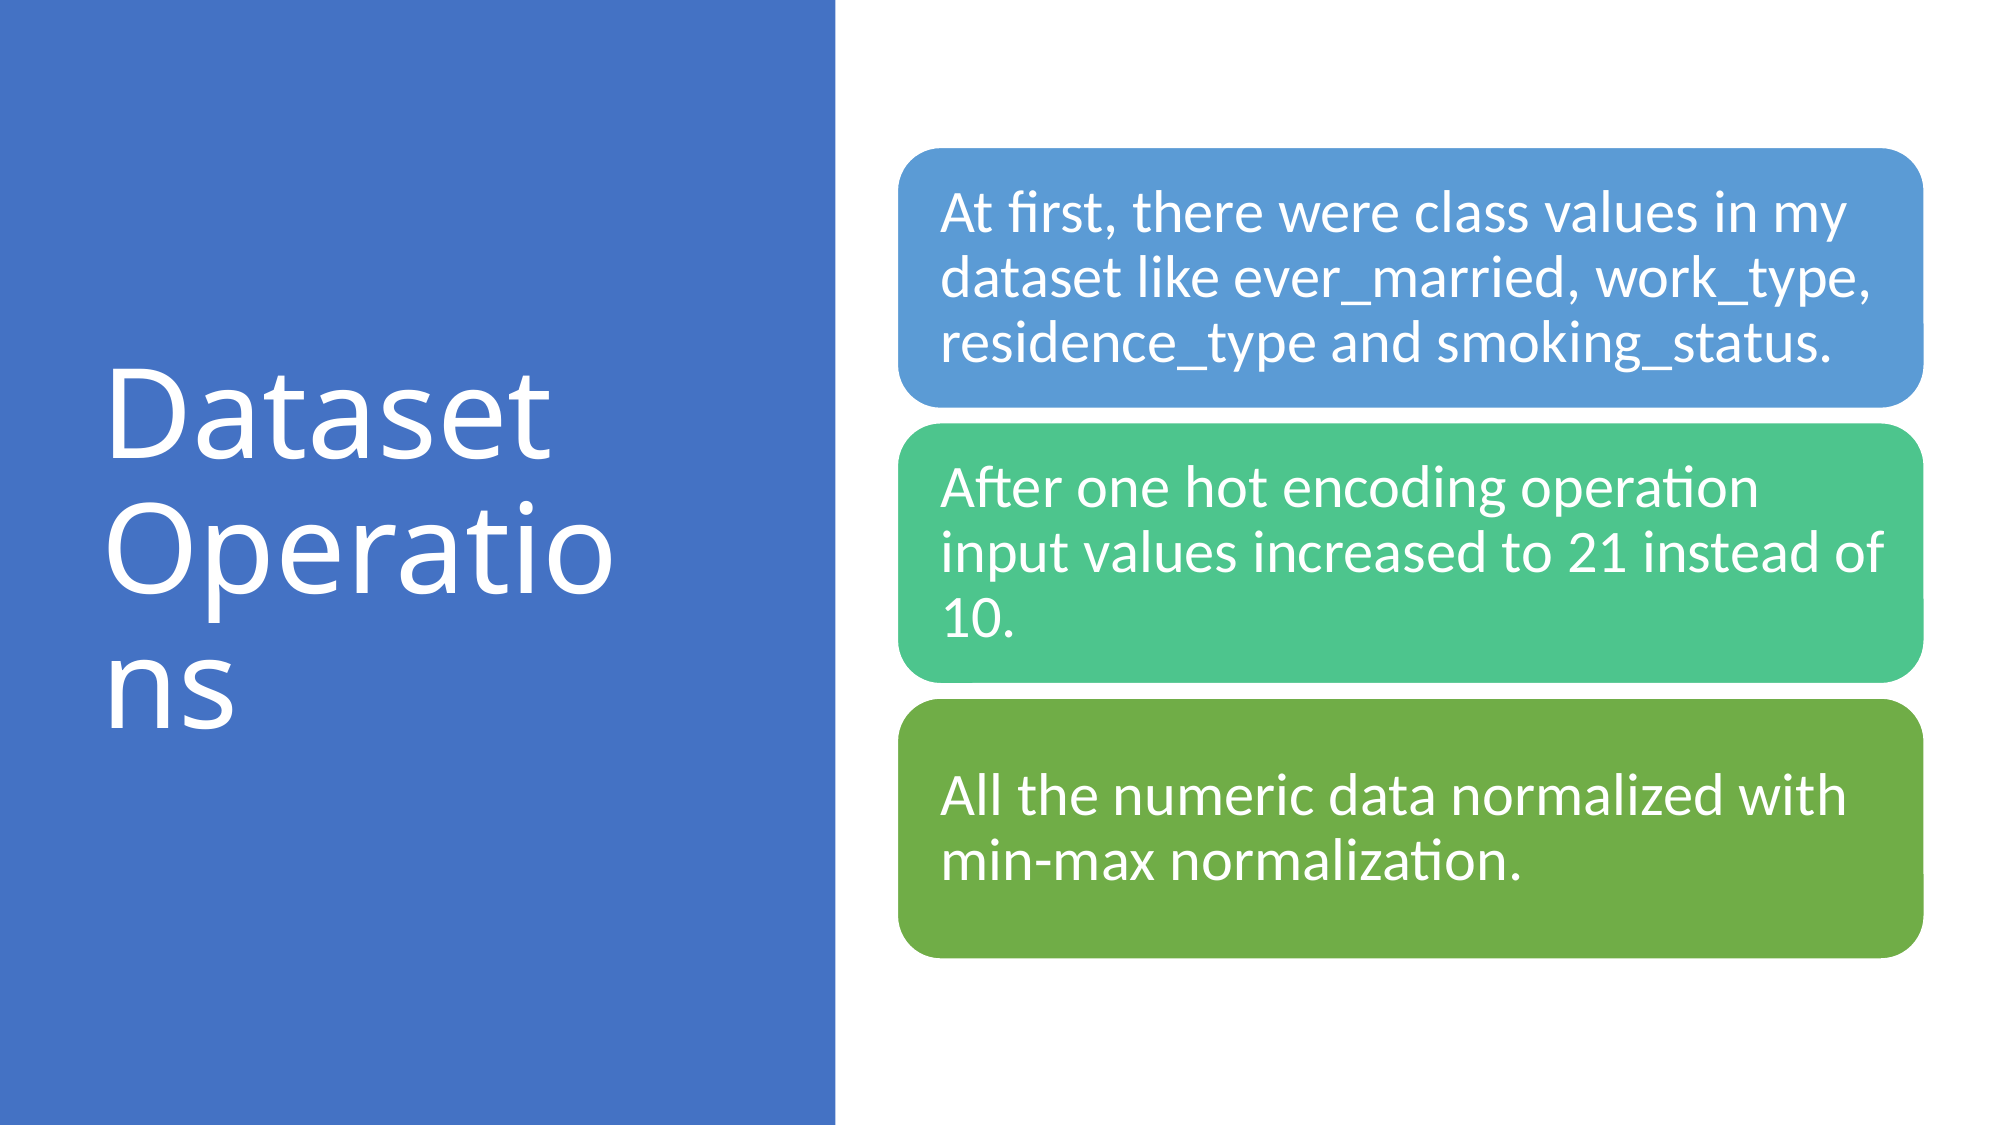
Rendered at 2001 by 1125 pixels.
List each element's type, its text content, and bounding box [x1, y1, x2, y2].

title Dataset Operations [86, 101, 711, 1005]
text_box [0, 0, 836, 1125]
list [897, 101, 1925, 1005]
